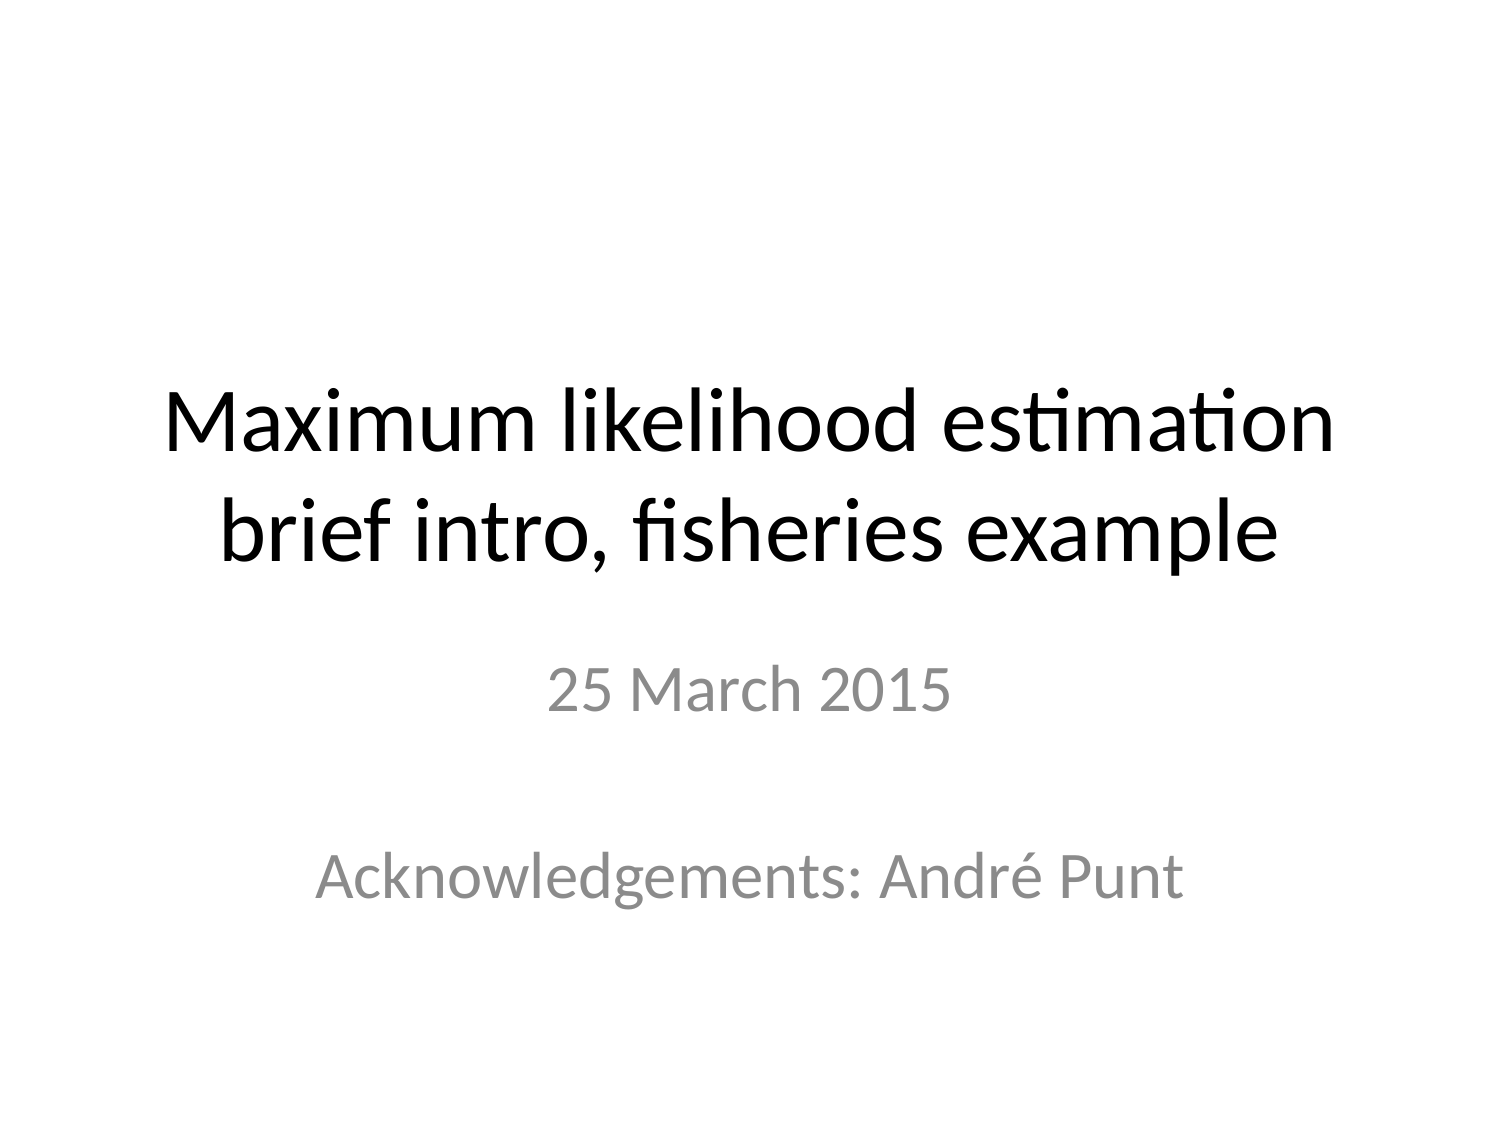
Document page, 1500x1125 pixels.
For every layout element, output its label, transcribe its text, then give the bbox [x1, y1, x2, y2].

subtitle 25 March 2015 Acknowledgements: André Punt [225, 637, 1275, 925]
title Maximum likelihood estimation brief intro, fisheries example [112, 349, 1388, 591]
